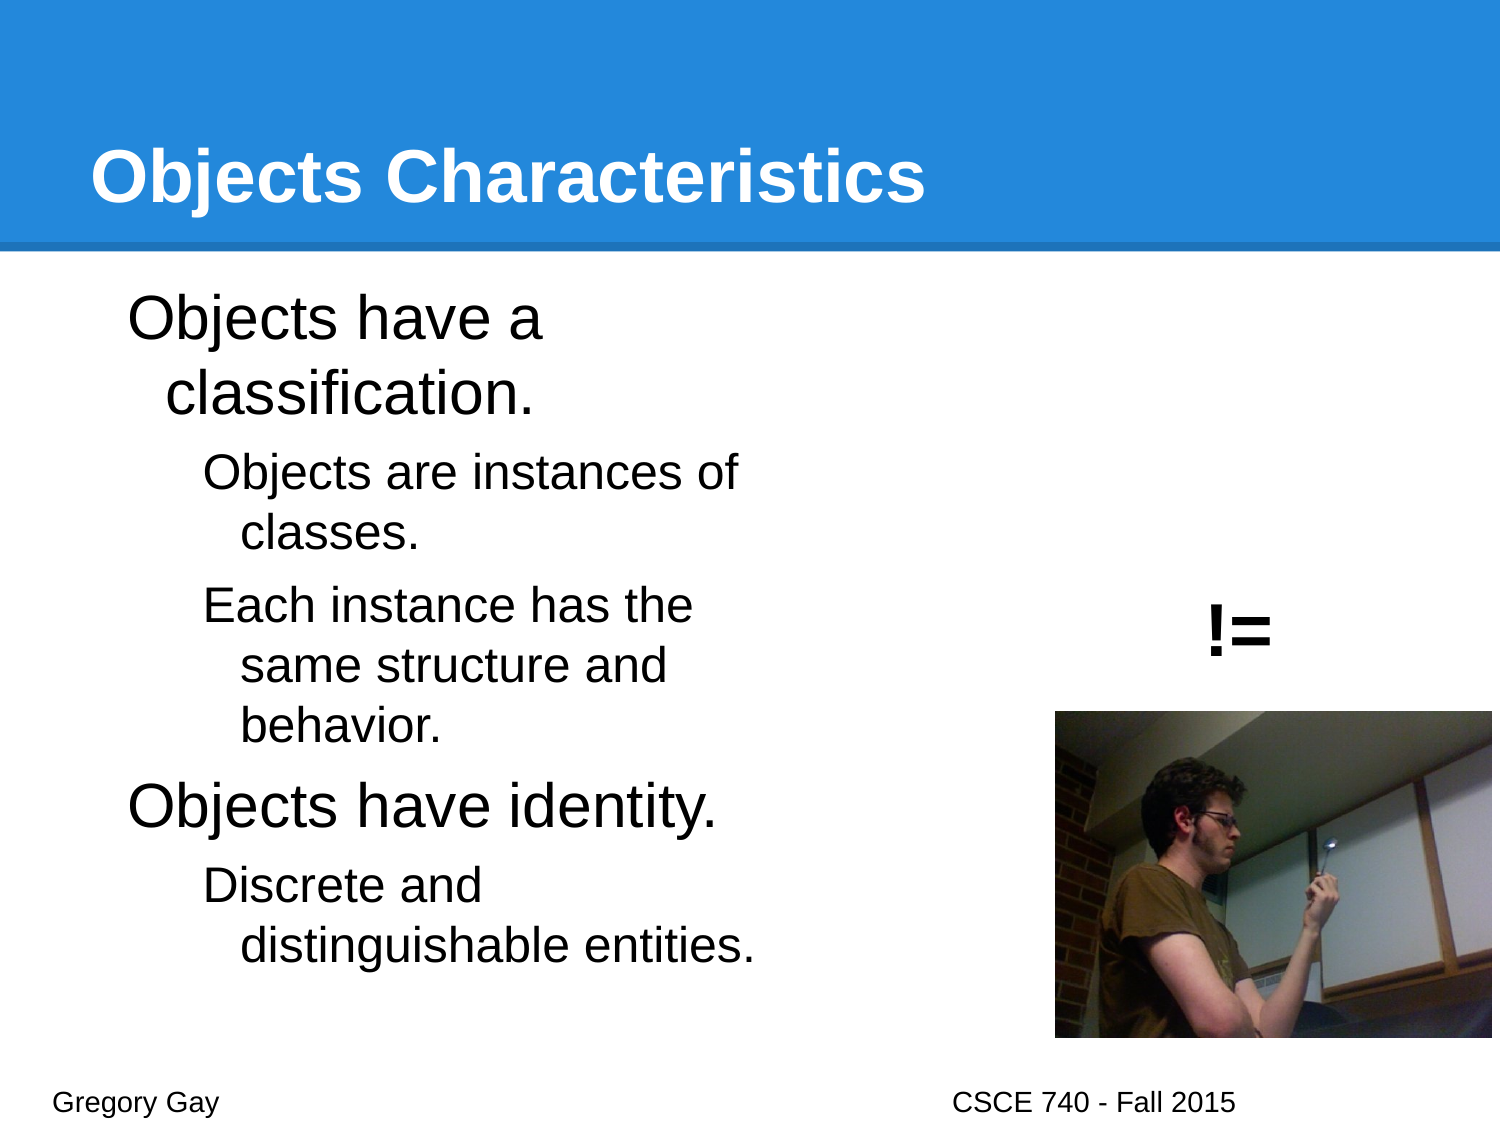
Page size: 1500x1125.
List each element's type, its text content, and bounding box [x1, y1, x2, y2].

text_box != [1189, 566, 1442, 681]
title Objects Characteristics [75, 45, 1425, 233]
picture [788, 262, 1492, 1039]
text_box Gregory Gay CSCE 740 - Fall 2015 15 [37, 1068, 1463, 1114]
list Objects have a classification. Objects are instances of classes. Each instance has the same structure and behavior. Objects have identity. Discrete and distinguishable entities. [75, 262, 778, 1068]
